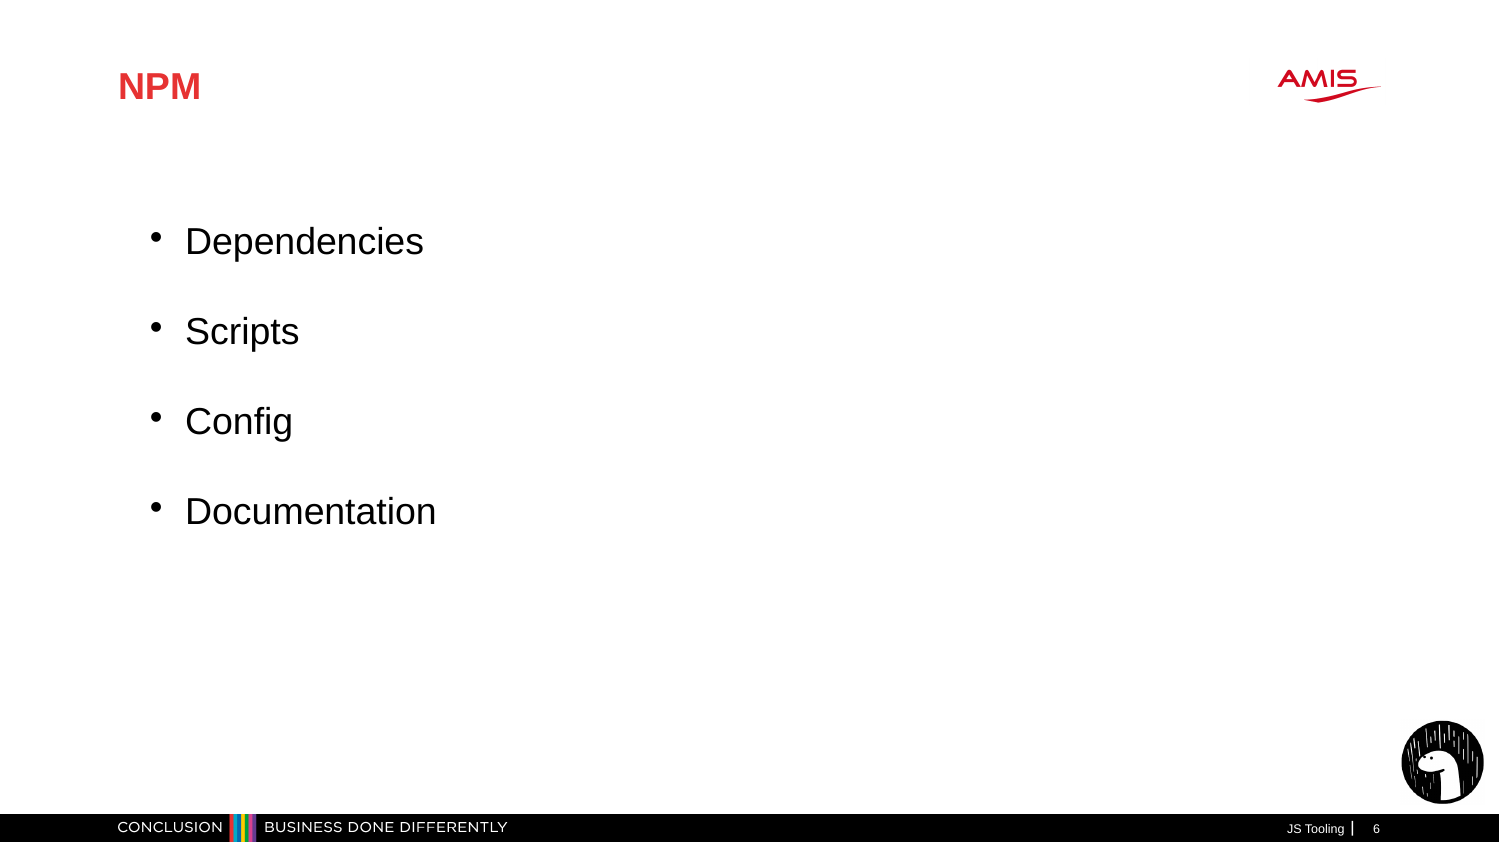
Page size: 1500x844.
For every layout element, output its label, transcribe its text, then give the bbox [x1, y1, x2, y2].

text_box 1 [1358, 820, 1381, 837]
text_box NPM [118, 47, 1203, 129]
text_box JS Tooling [814, 820, 1345, 837]
picture [239, 814, 1499, 842]
text_box Dependencies Scripts Config Documentation [134, 209, 1155, 519]
picture [1400, 719, 1486, 805]
picture [0, 814, 236, 842]
text_box [98, 82, 1184, 719]
picture [1203, 58, 1386, 105]
